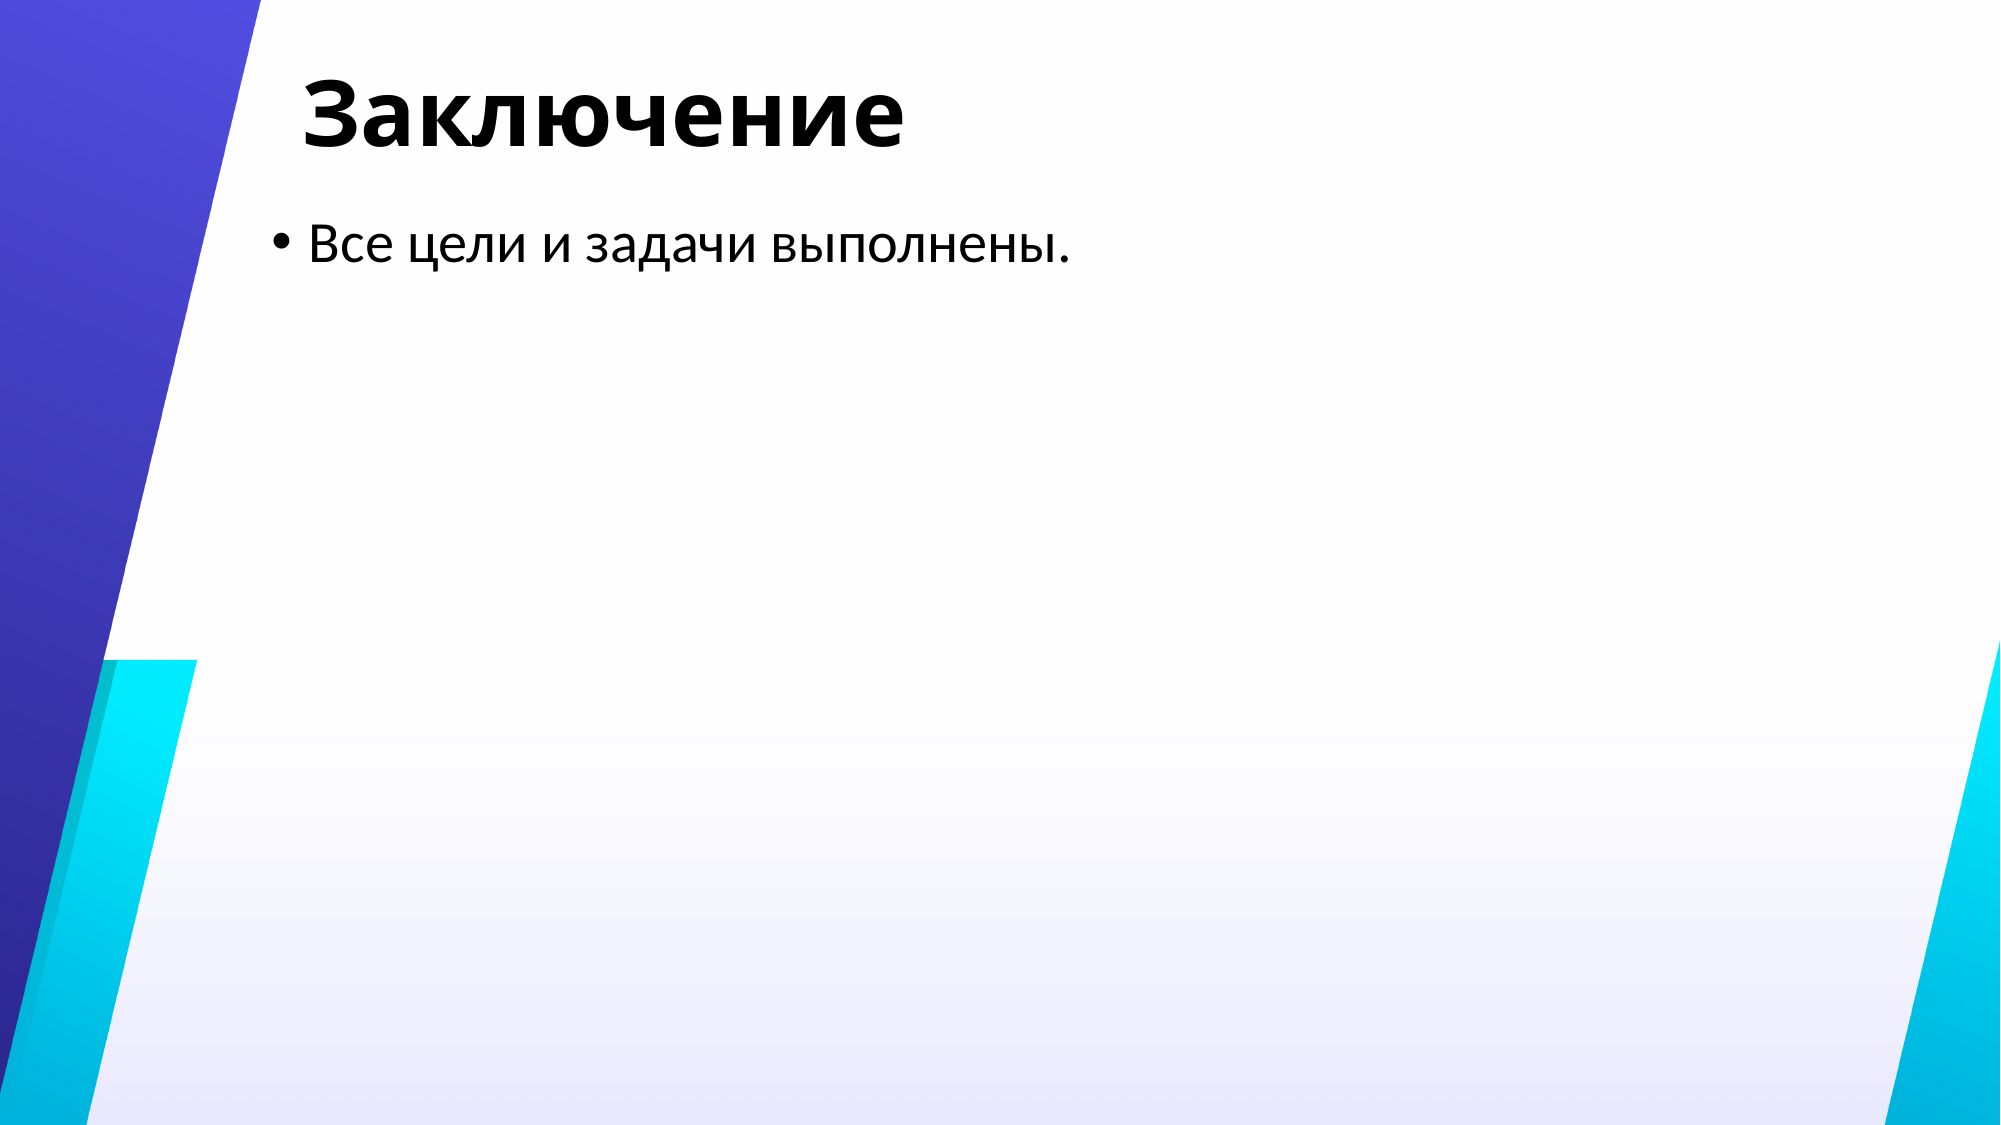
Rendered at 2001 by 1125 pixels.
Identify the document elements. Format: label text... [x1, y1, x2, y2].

picture [0, 0, 2000, 1125]
title Заключение [286, 53, 2000, 181]
list Все цели и задачи выполнены. [256, 204, 1982, 771]
